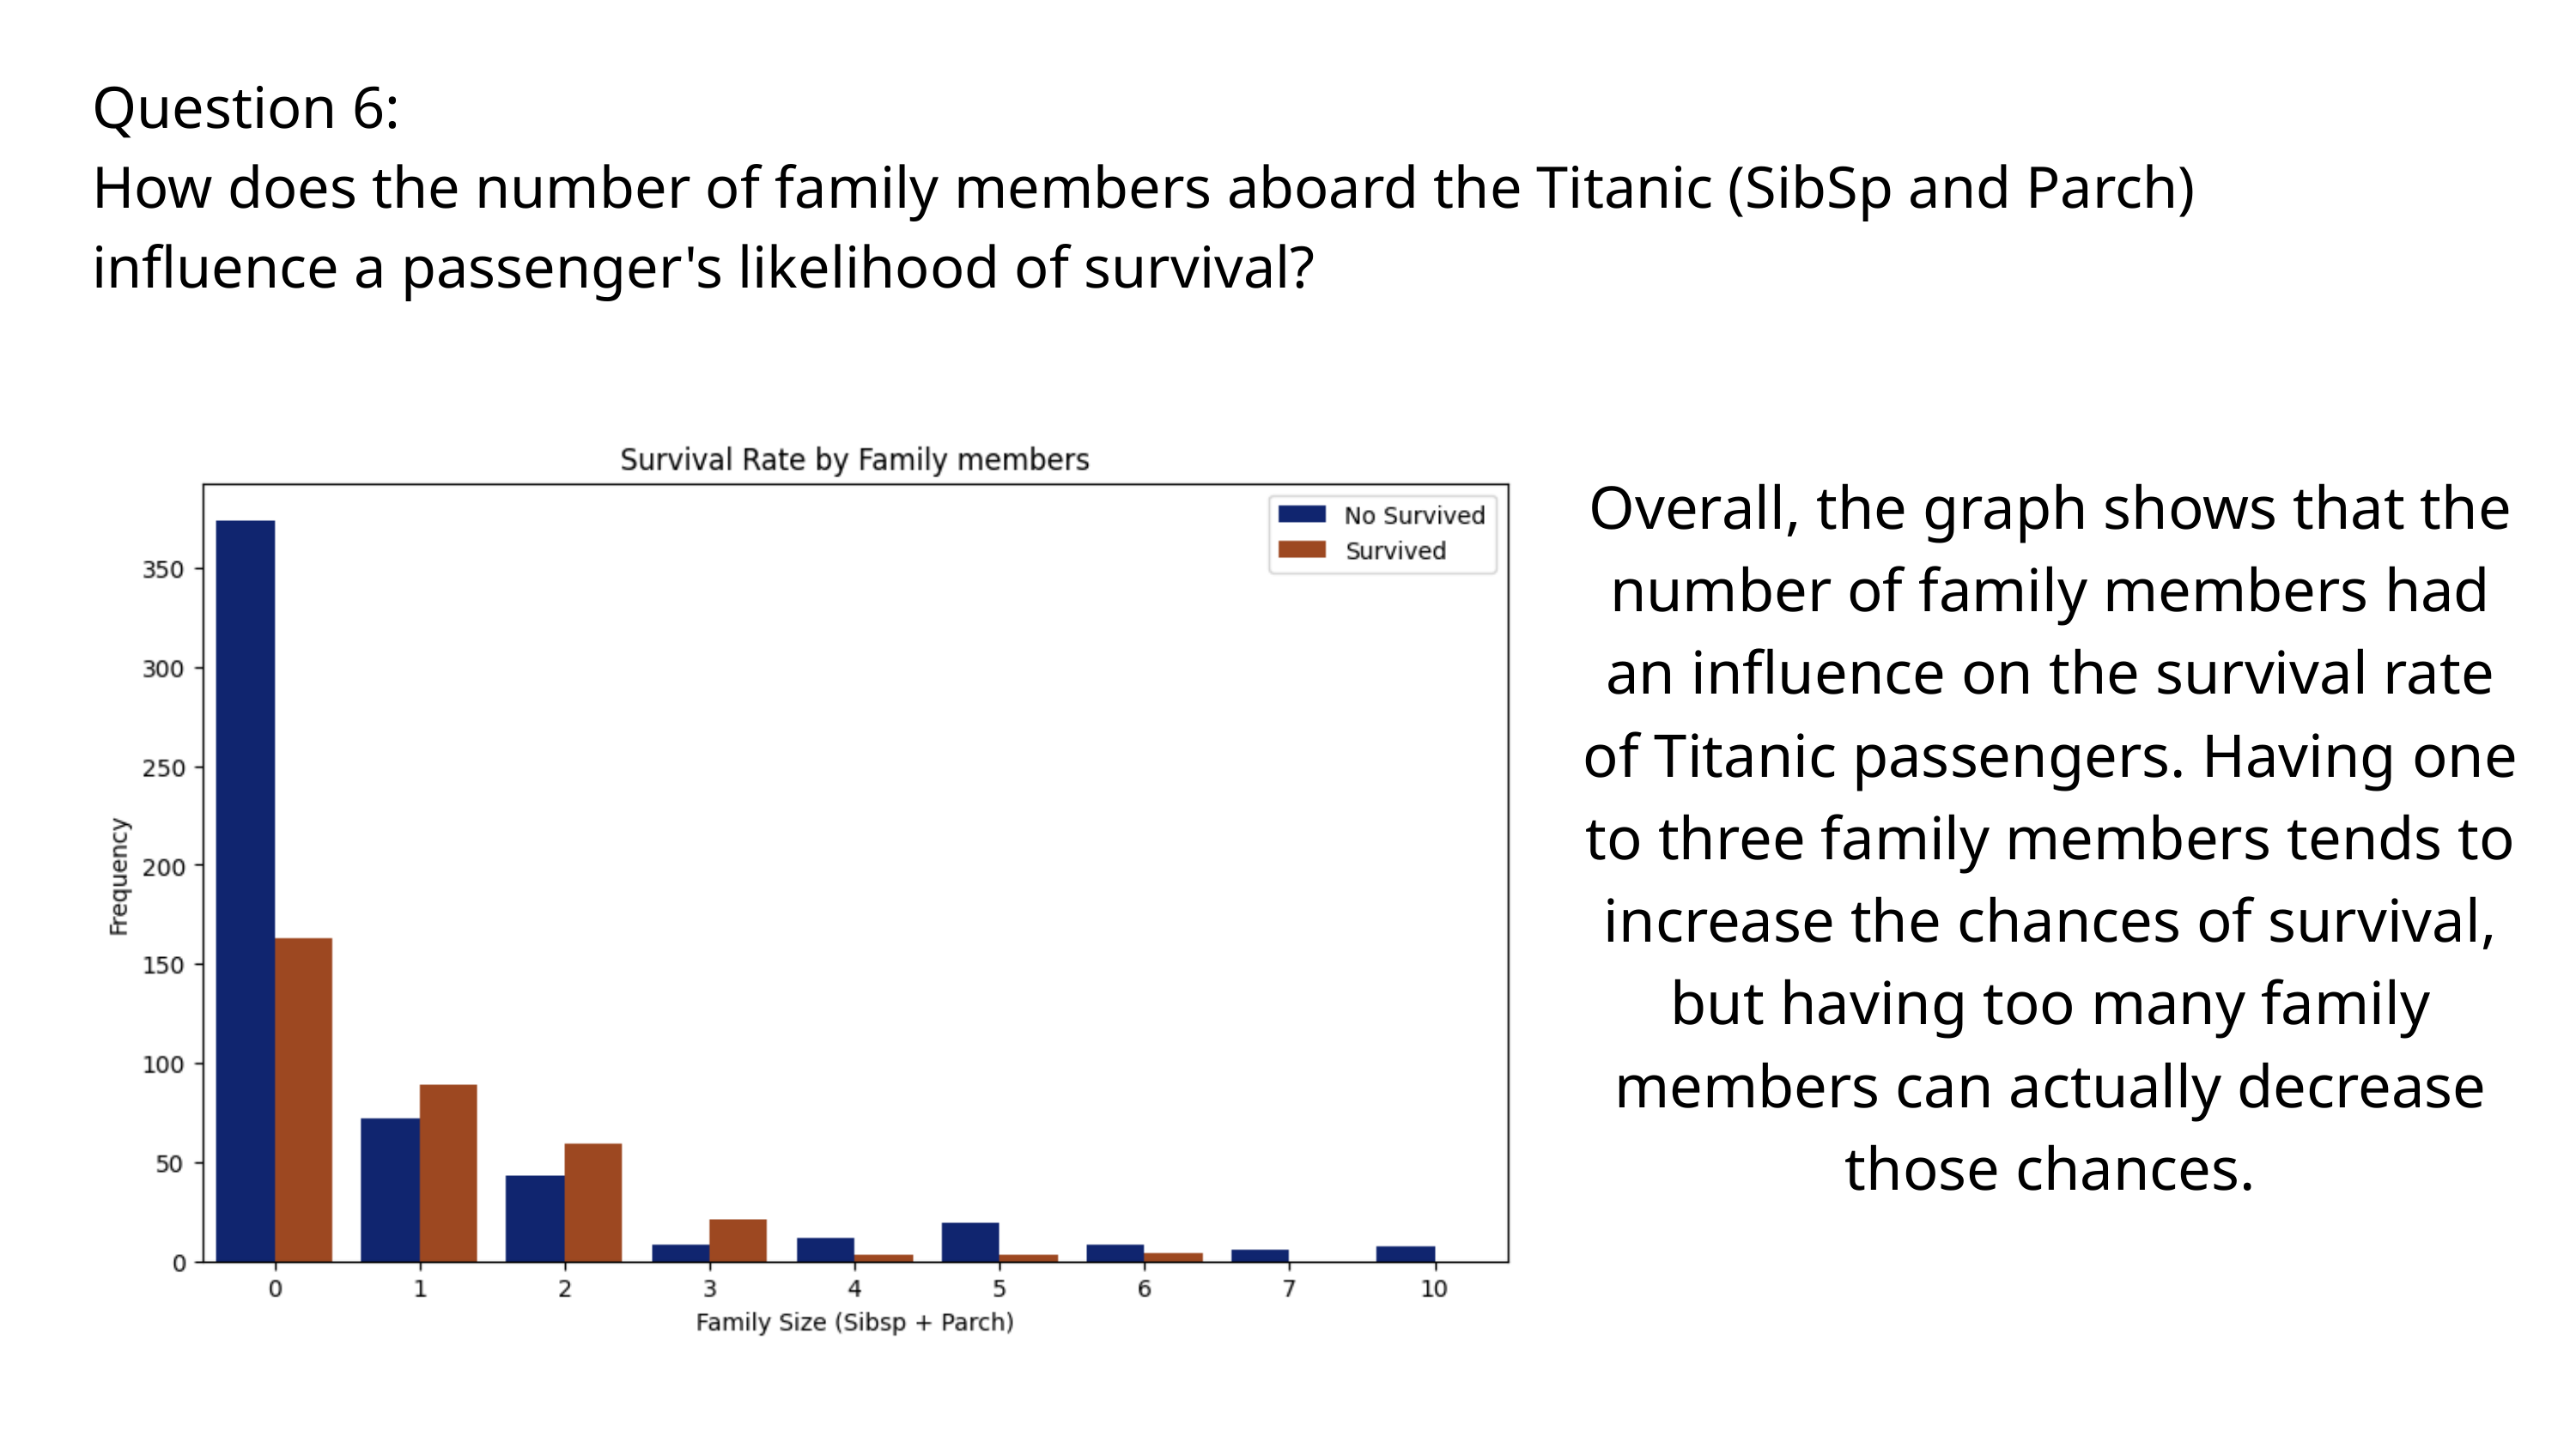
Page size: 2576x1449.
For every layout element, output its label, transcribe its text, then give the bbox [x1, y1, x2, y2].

text_box Overall, the graph shows that the number of family members had an influence on the survival rate of Titanic passengers. Having one to three family members tends to increase the chances of survival, but having too many family members can actually decrease those chances. [1581, 458, 2520, 1203]
text_box Question 6: How does the number of family members aboard the Titanic (SibSp and Parch) influence a passenger's likelihood of survival? [92, 59, 2285, 380]
text_box [92, 430, 1523, 1351]
